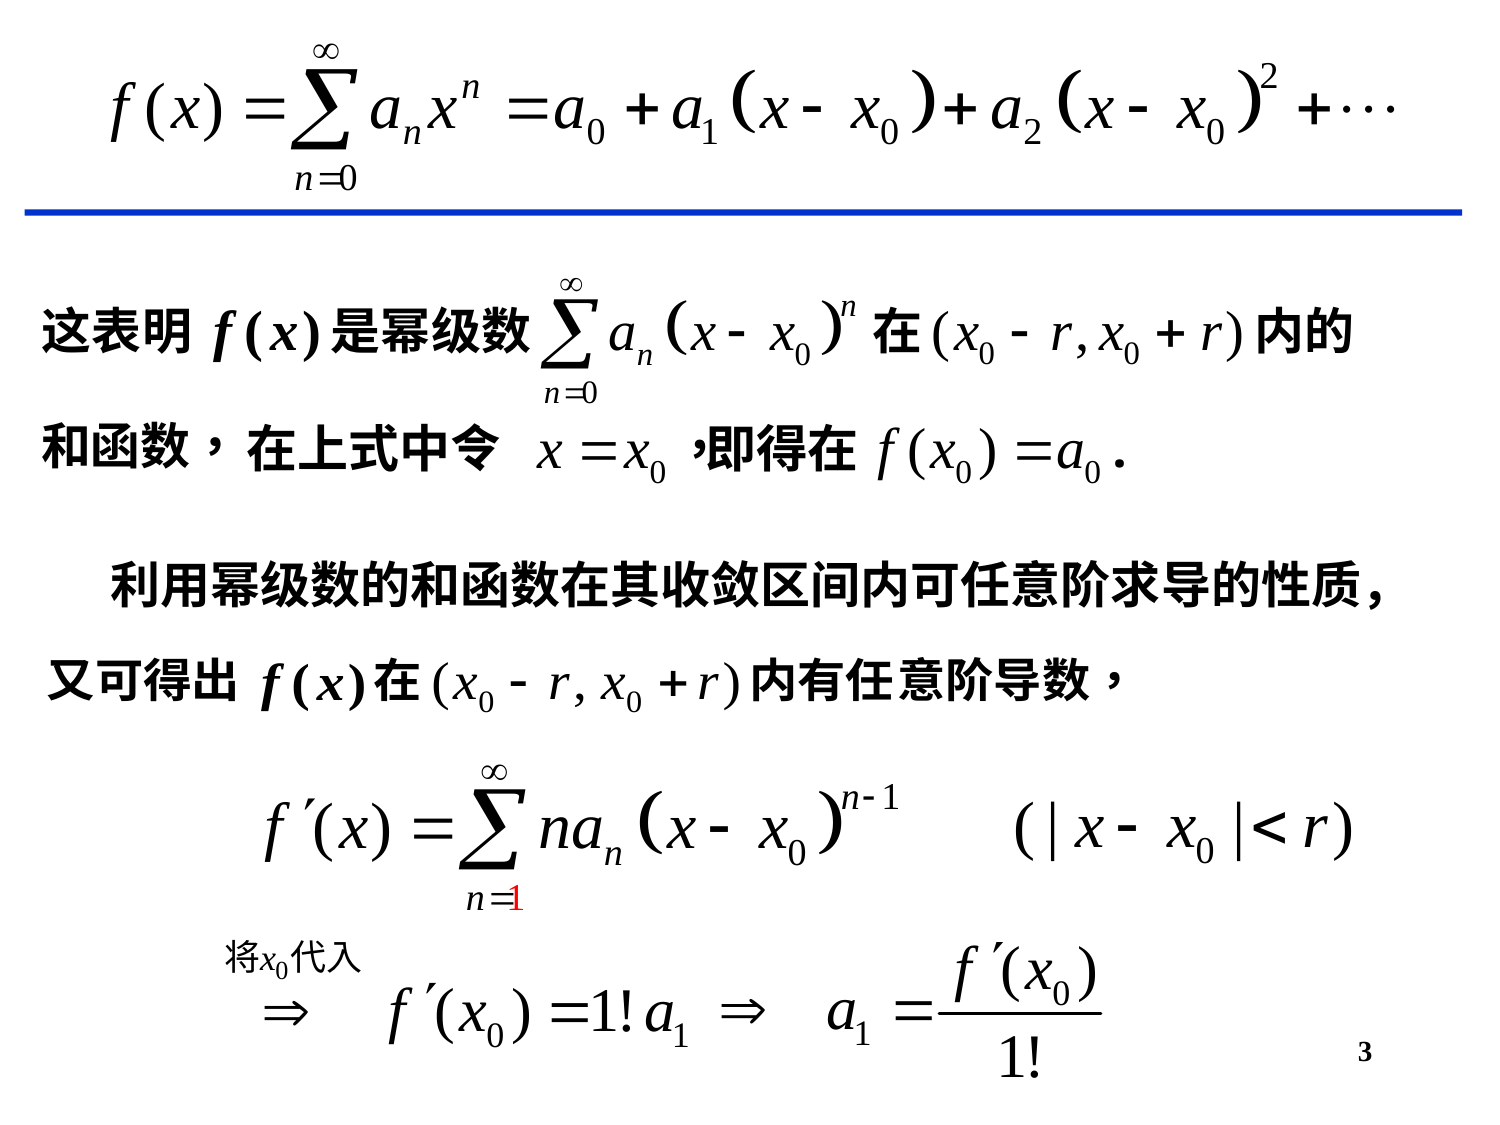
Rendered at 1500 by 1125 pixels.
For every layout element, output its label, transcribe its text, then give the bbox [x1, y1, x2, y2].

text_box 3 [1117, 1024, 1388, 1100]
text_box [88, 18, 1413, 205]
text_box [214, 927, 699, 1063]
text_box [241, 739, 913, 926]
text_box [40, 255, 1356, 482]
text_box 利用幂级数的和函数在其收敛区间内可任意阶求导的性质， [50, 525, 1442, 621]
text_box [245, 409, 1137, 502]
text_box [46, 644, 1243, 725]
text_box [1004, 781, 1368, 880]
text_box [710, 930, 1117, 1092]
